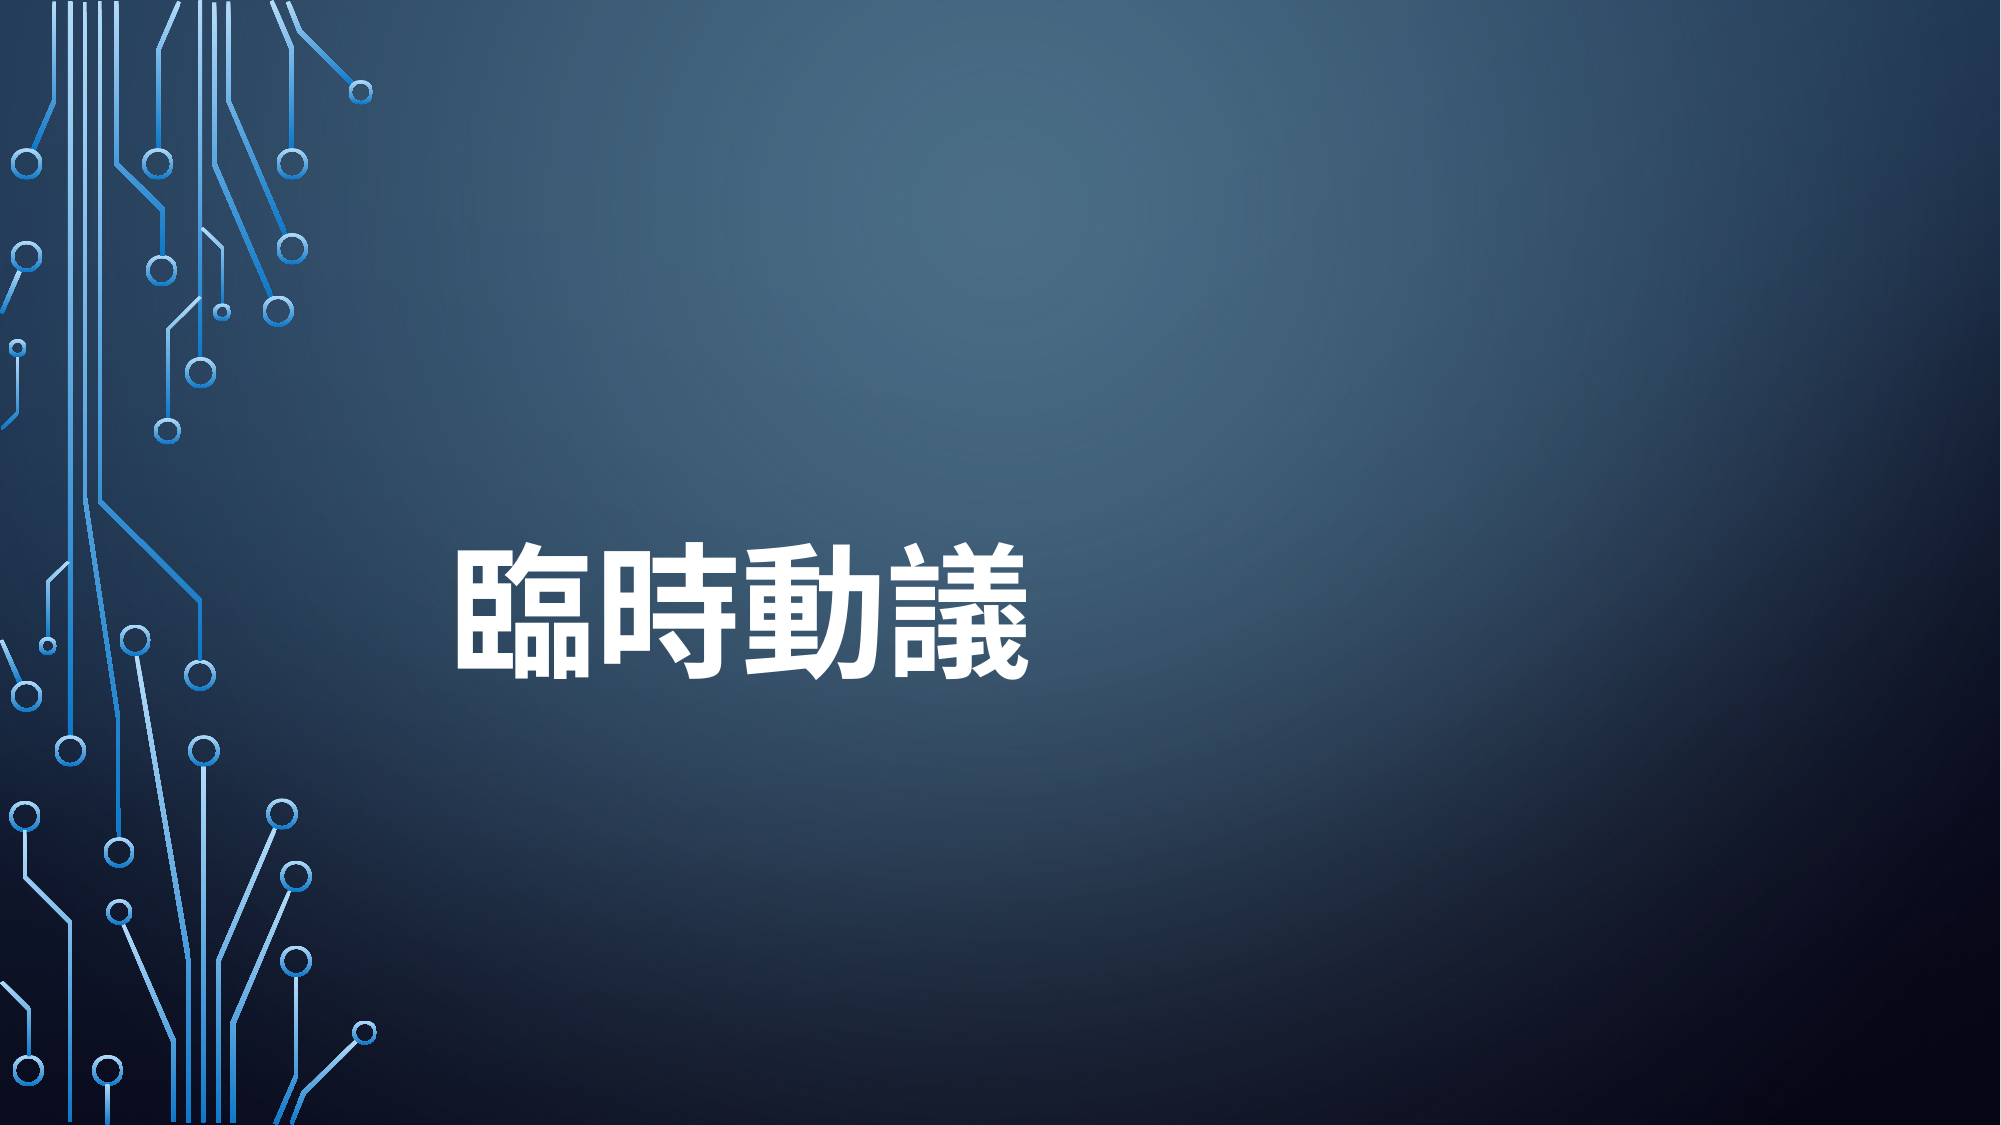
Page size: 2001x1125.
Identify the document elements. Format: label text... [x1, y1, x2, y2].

picture [356, 1024, 373, 1041]
picture [96, 1059, 120, 1082]
picture [15, 684, 38, 708]
subtitle 臨時動議 [118, 478, 1365, 647]
picture [15, 245, 38, 268]
picture [0, 0, 2001, 1125]
picture [280, 152, 304, 176]
picture [16, 1059, 40, 1082]
picture [284, 949, 308, 973]
